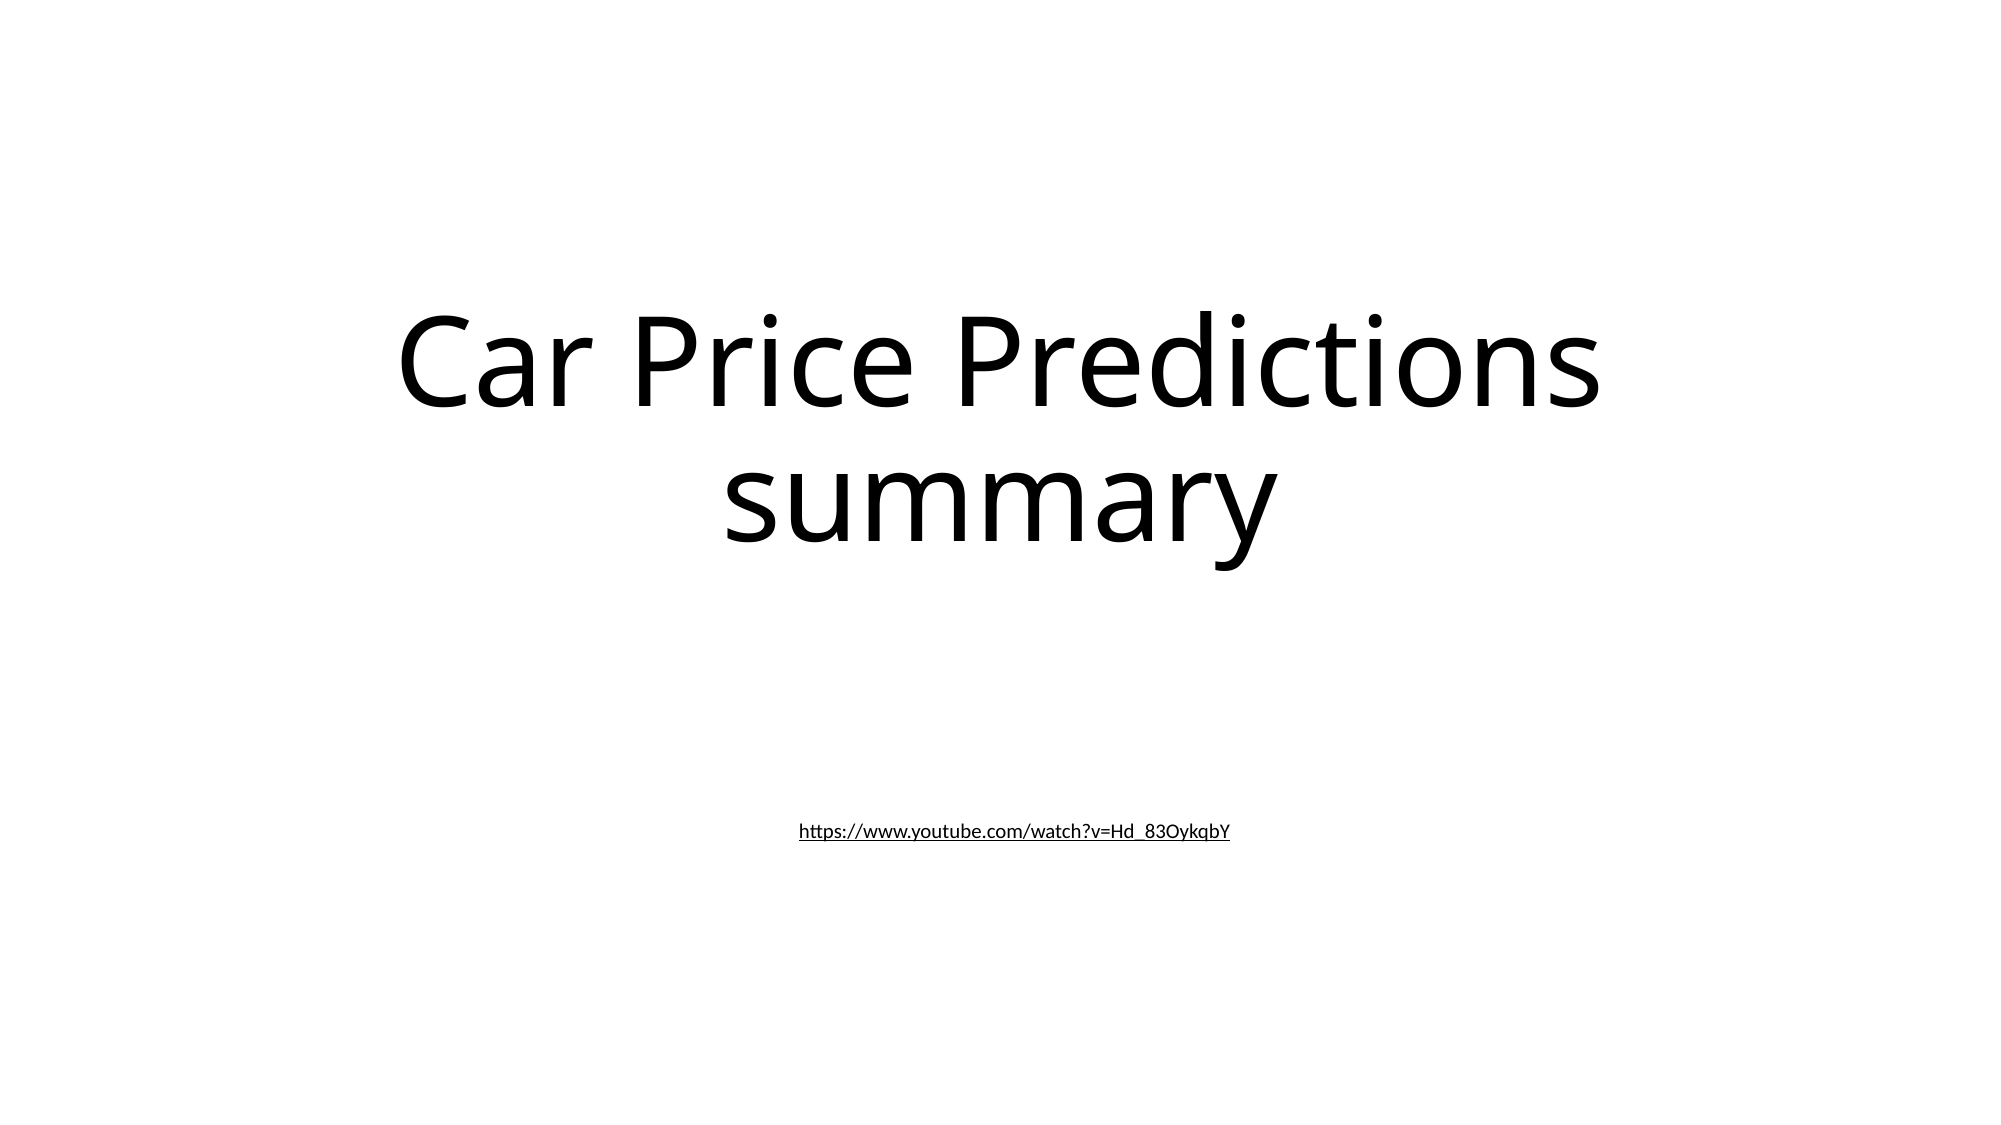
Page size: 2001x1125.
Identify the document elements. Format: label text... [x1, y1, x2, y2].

title Car Price Predictions summary [249, 184, 1750, 576]
subtitle https://www.youtube.com/watch?v=Hd_83OykqbY [266, 813, 1767, 1085]
